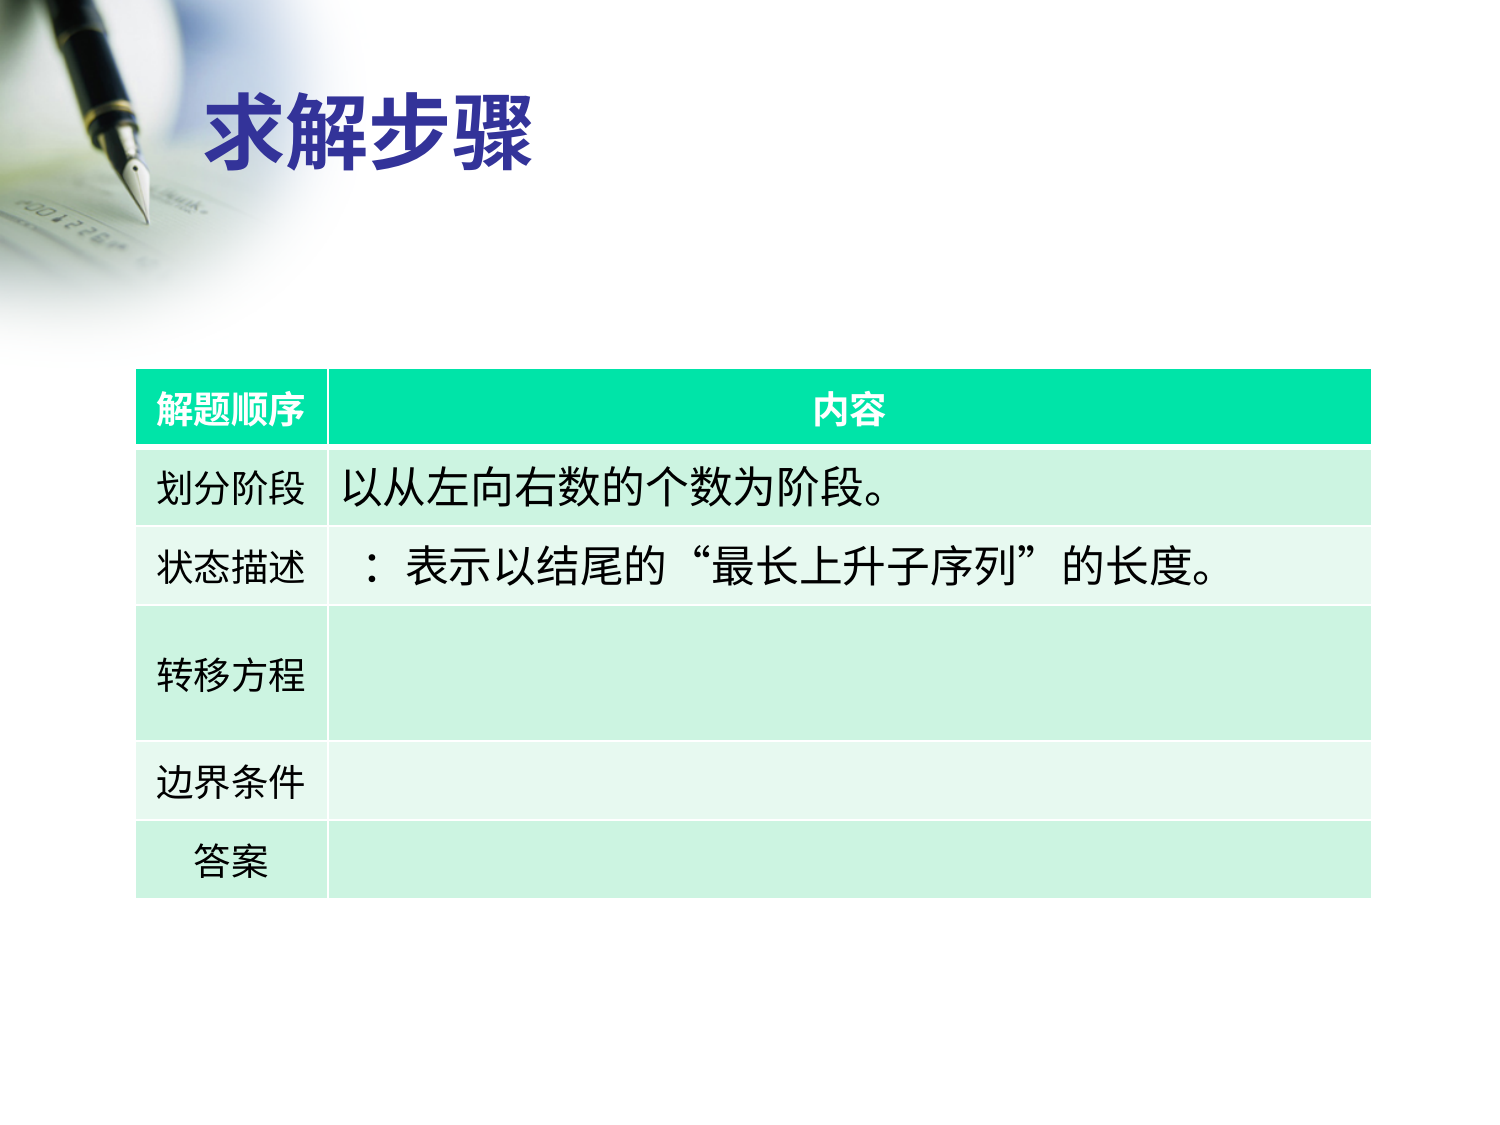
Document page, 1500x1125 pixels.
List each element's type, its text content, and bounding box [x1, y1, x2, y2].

table_cell [329, 527, 1371, 604]
table_cell [329, 742, 1371, 819]
table_header 解题顺序 [136, 369, 327, 444]
table_cell 状态描述 [136, 527, 327, 604]
table_cell [329, 606, 1371, 740]
table_cell 答案 [136, 821, 327, 898]
table_cell 转移方程 [136, 606, 327, 740]
table_header 内容 [329, 369, 1371, 444]
title 求解步骤 [187, 70, 1467, 188]
picture [0, 0, 373, 368]
table_cell 边界条件 [136, 742, 327, 819]
table_cell 划分阶段 [136, 450, 327, 525]
table_cell [329, 821, 1371, 898]
table_cell [329, 450, 1371, 525]
